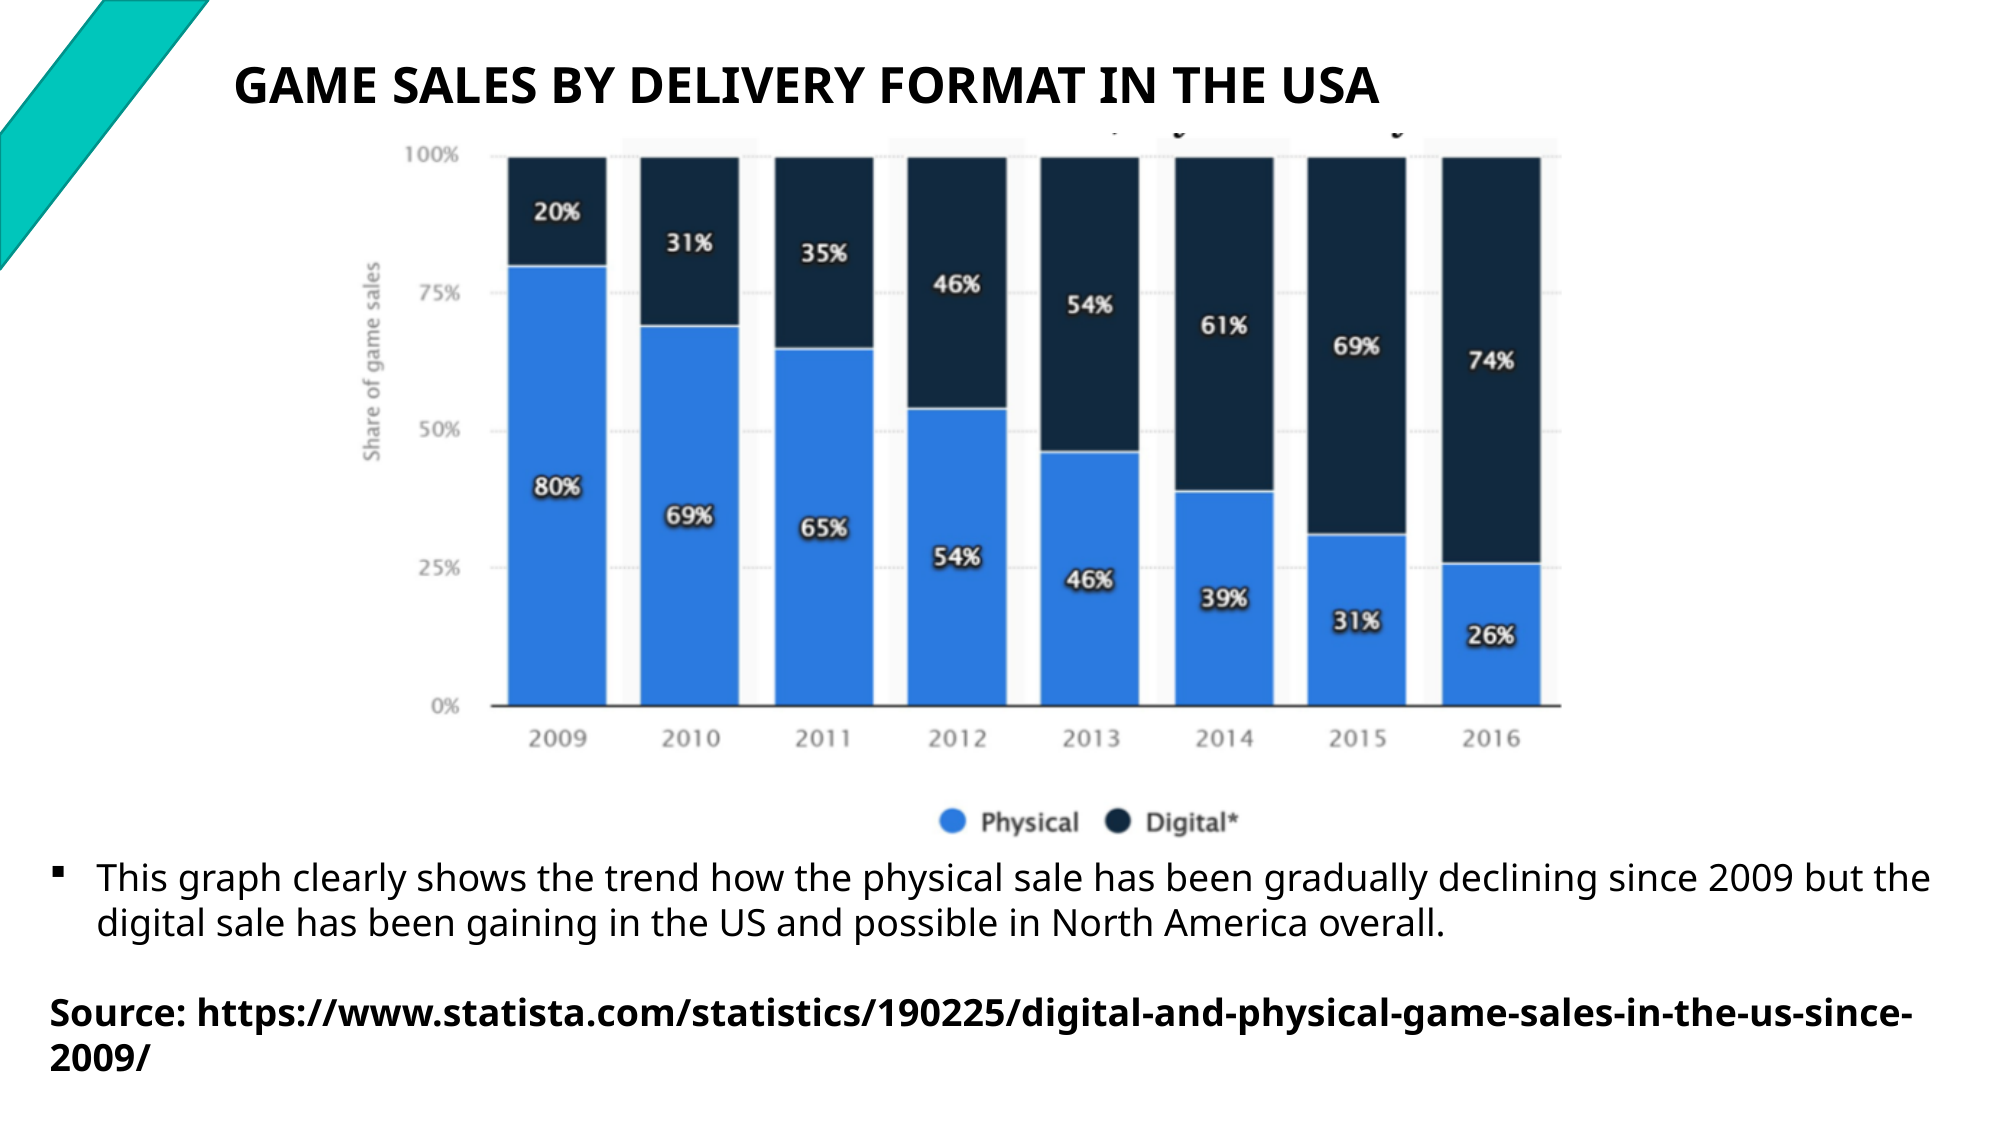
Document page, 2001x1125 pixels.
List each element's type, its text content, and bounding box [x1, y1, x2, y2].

text_box This graph clearly shows the trend how the physical sale has been gradually declining since 2009 but the digital sale has been gaining in the US and possible in North America overall. Source: https://www.statista.com/statistics/190225/digital-and-physical-game-sales-in-the-us-since-2009/ [34, 801, 2000, 1125]
text_box GAME SALES BY DELIVERY FORMAT IN THE USA [208, 45, 1406, 121]
picture [249, 103, 1598, 839]
text_box [0, 0, 210, 271]
